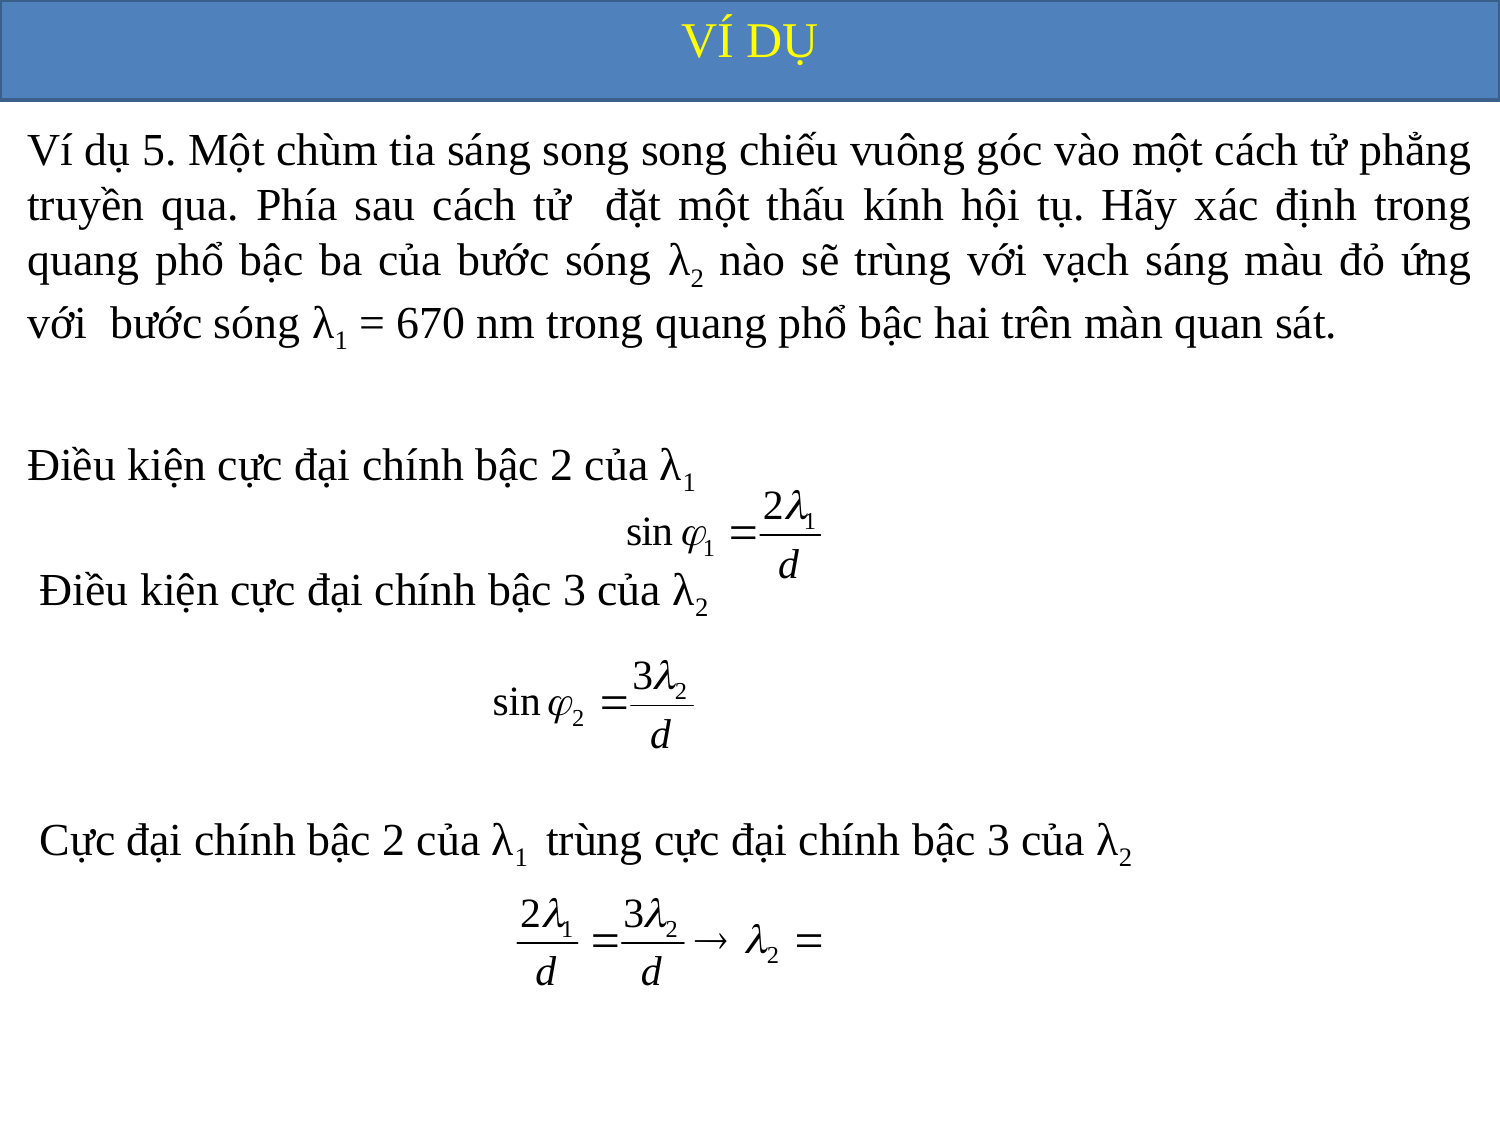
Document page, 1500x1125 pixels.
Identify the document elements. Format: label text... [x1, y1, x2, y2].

text_box Ví dụ 5. Một chùm tia sáng song song chiếu vuông góc vào một cách tử phẳng truyền qua. Phía sau cách tử đặt một thấu kính hội tụ. Hãy xác định trong quang phổ bậc ba của bước sóng λ2 nào sẽ trùng với vạch sáng màu đỏ ứng với bước sóng λ1 = 670 nm trong quang phổ bậc hai trên màn quan sát. [12, 112, 1488, 363]
text_box [0, 75, 1500, 102]
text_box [487, 649, 703, 758]
text_box Điều kiện cực đại chính bậc 3 của λ2 [24, 551, 1425, 630]
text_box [510, 887, 823, 996]
text_box Cực đại chính bậc 2 của λ1 trùng cực đại chính bậc 3 của λ2 [24, 801, 1425, 880]
text_box VÍ DỤ [0, 0, 1500, 75]
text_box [620, 479, 830, 588]
text_box Điều kiện cực đại chính bậc 2 của λ1 [12, 426, 1413, 505]
